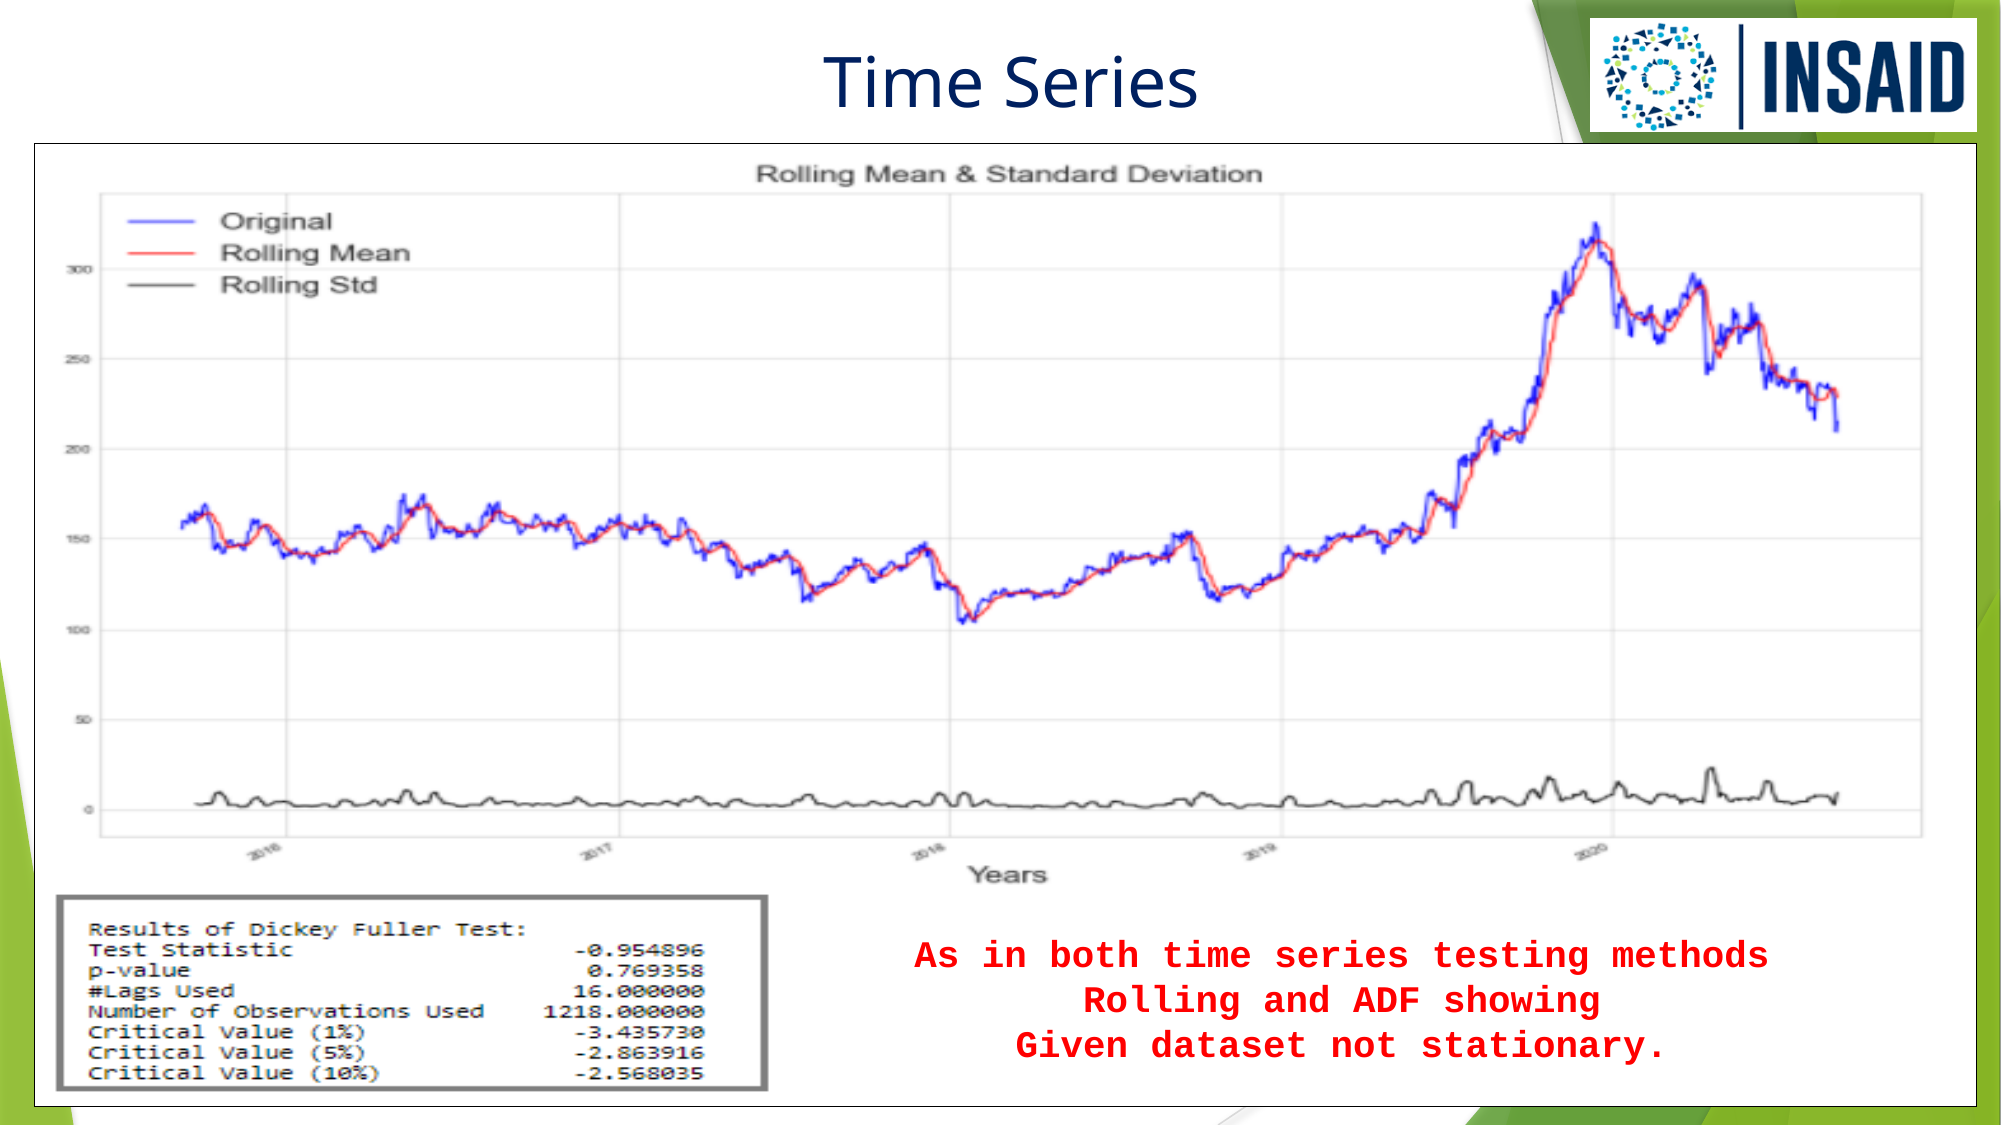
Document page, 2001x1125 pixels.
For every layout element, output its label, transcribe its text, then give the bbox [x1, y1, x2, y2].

picture [33, 142, 1978, 1107]
title Time Series [165, 30, 1583, 130]
picture [1589, 18, 1978, 132]
